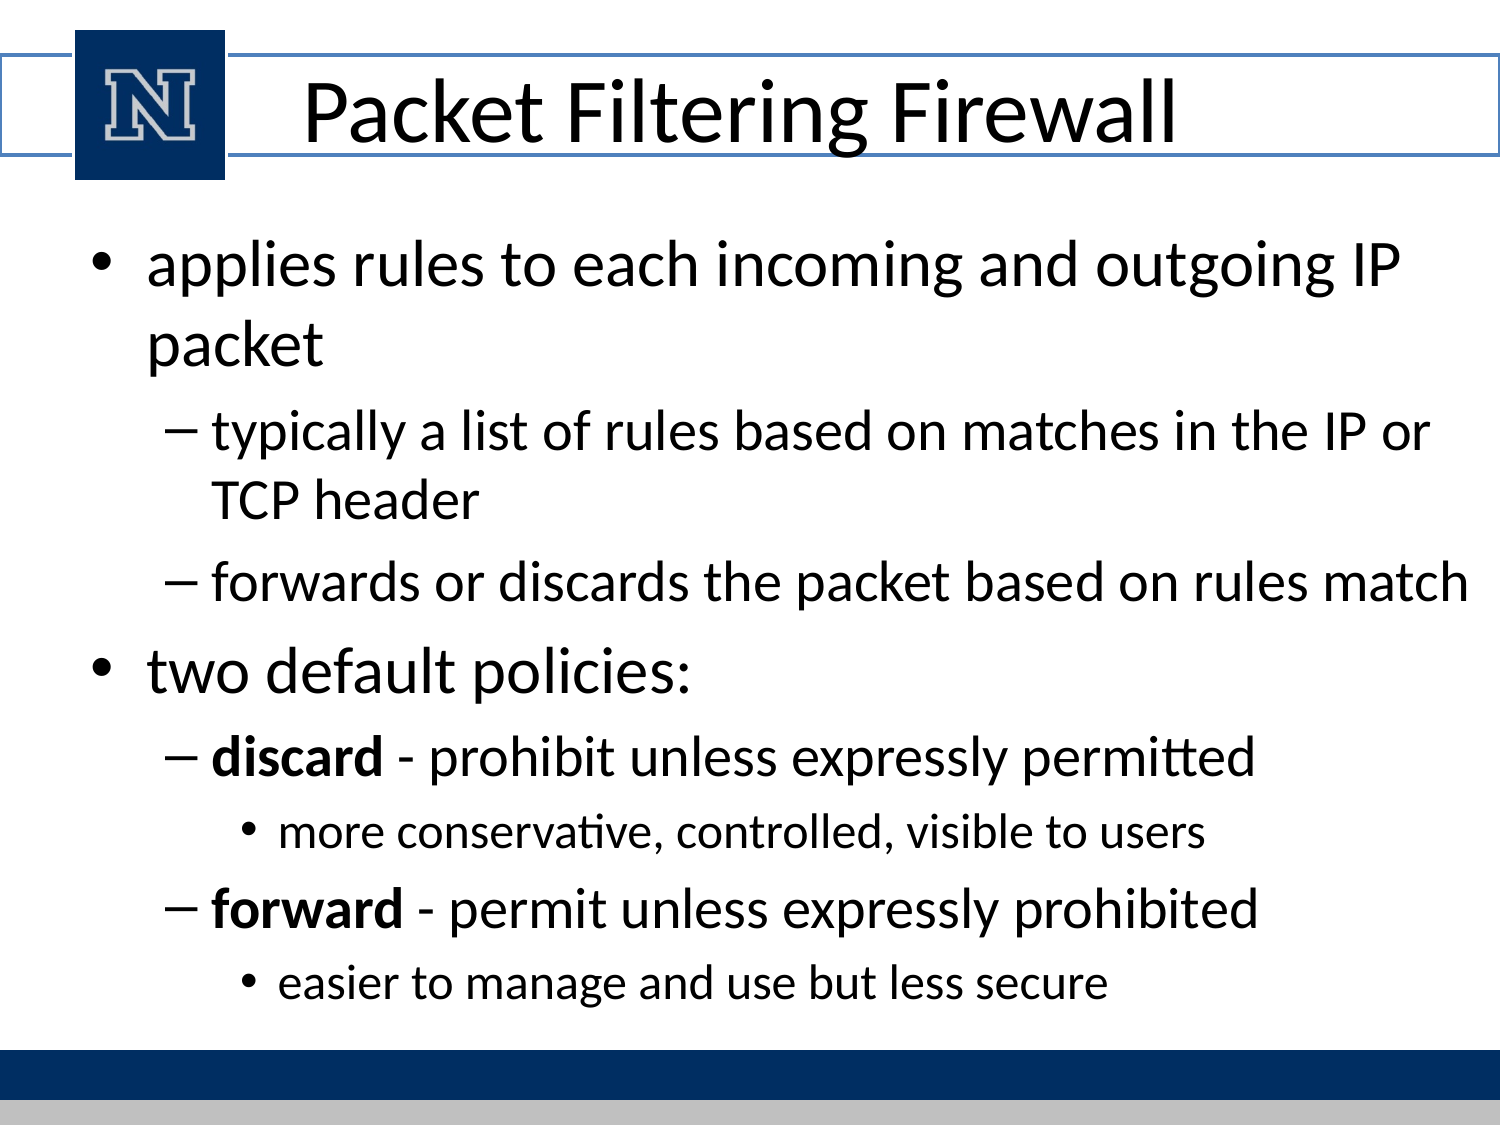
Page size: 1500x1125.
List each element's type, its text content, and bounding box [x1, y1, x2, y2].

list applies rules to each incoming and outgoing IP packet typically a list of rules based on matches in the IP or TCP header forwards or discards the packet based on rules match two default policies: discard - prohibit unless expressly permitted more conservative, controlled, visible to users forward - permit unless expressly prohibited easier to manage and use but less secure [75, 212, 1500, 1005]
title Packet Filtering Firewall [287, 12, 1475, 200]
picture [75, 30, 225, 180]
